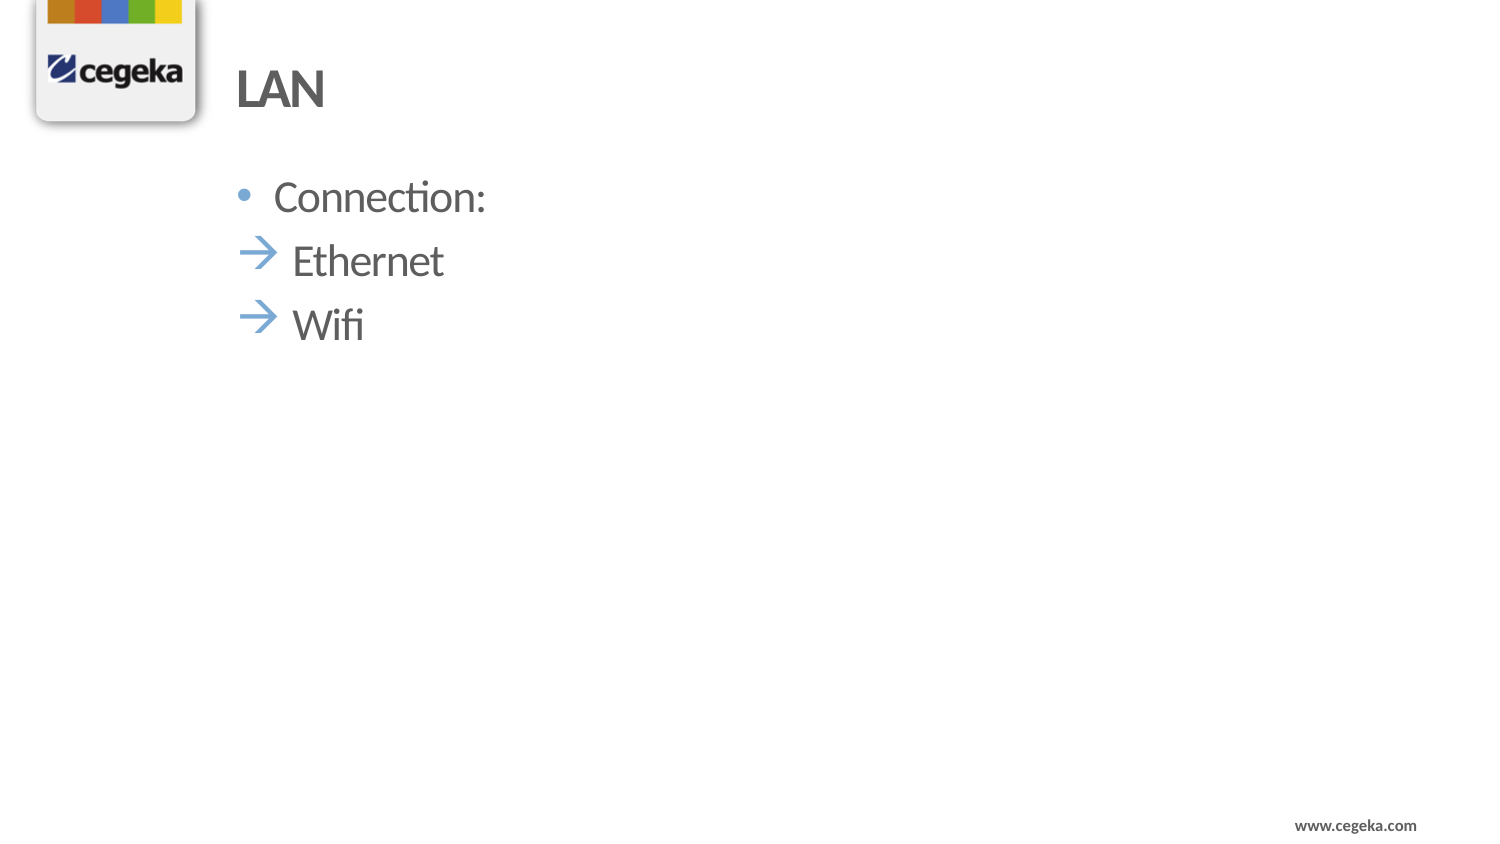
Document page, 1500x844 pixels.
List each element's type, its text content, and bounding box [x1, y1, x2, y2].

title LAN [236, 0, 1414, 120]
picture [19, 0, 212, 136]
list Connection: Ethernet Wifi [236, 166, 1414, 745]
